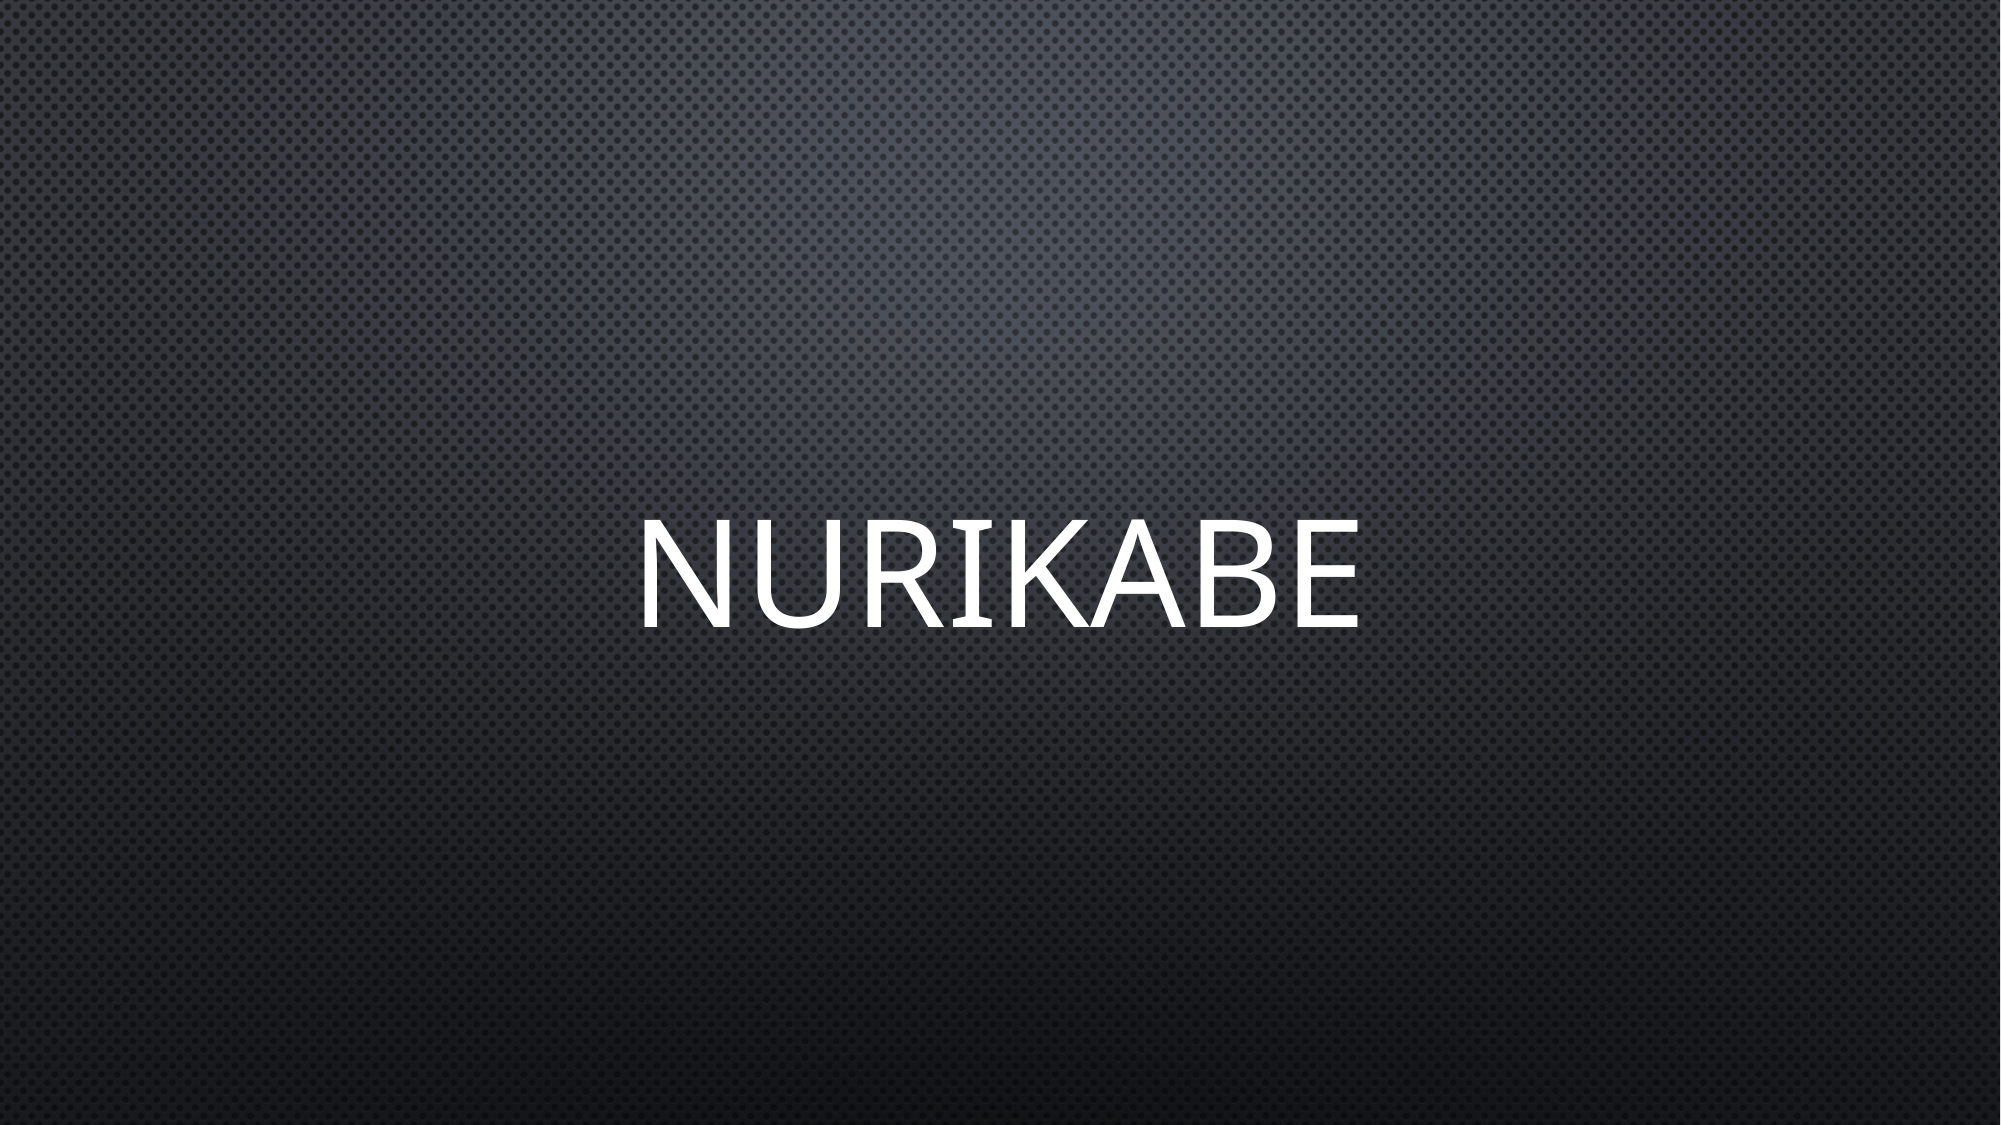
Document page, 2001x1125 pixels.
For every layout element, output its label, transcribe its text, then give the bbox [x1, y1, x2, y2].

title Nurikabe [287, 99, 1711, 666]
